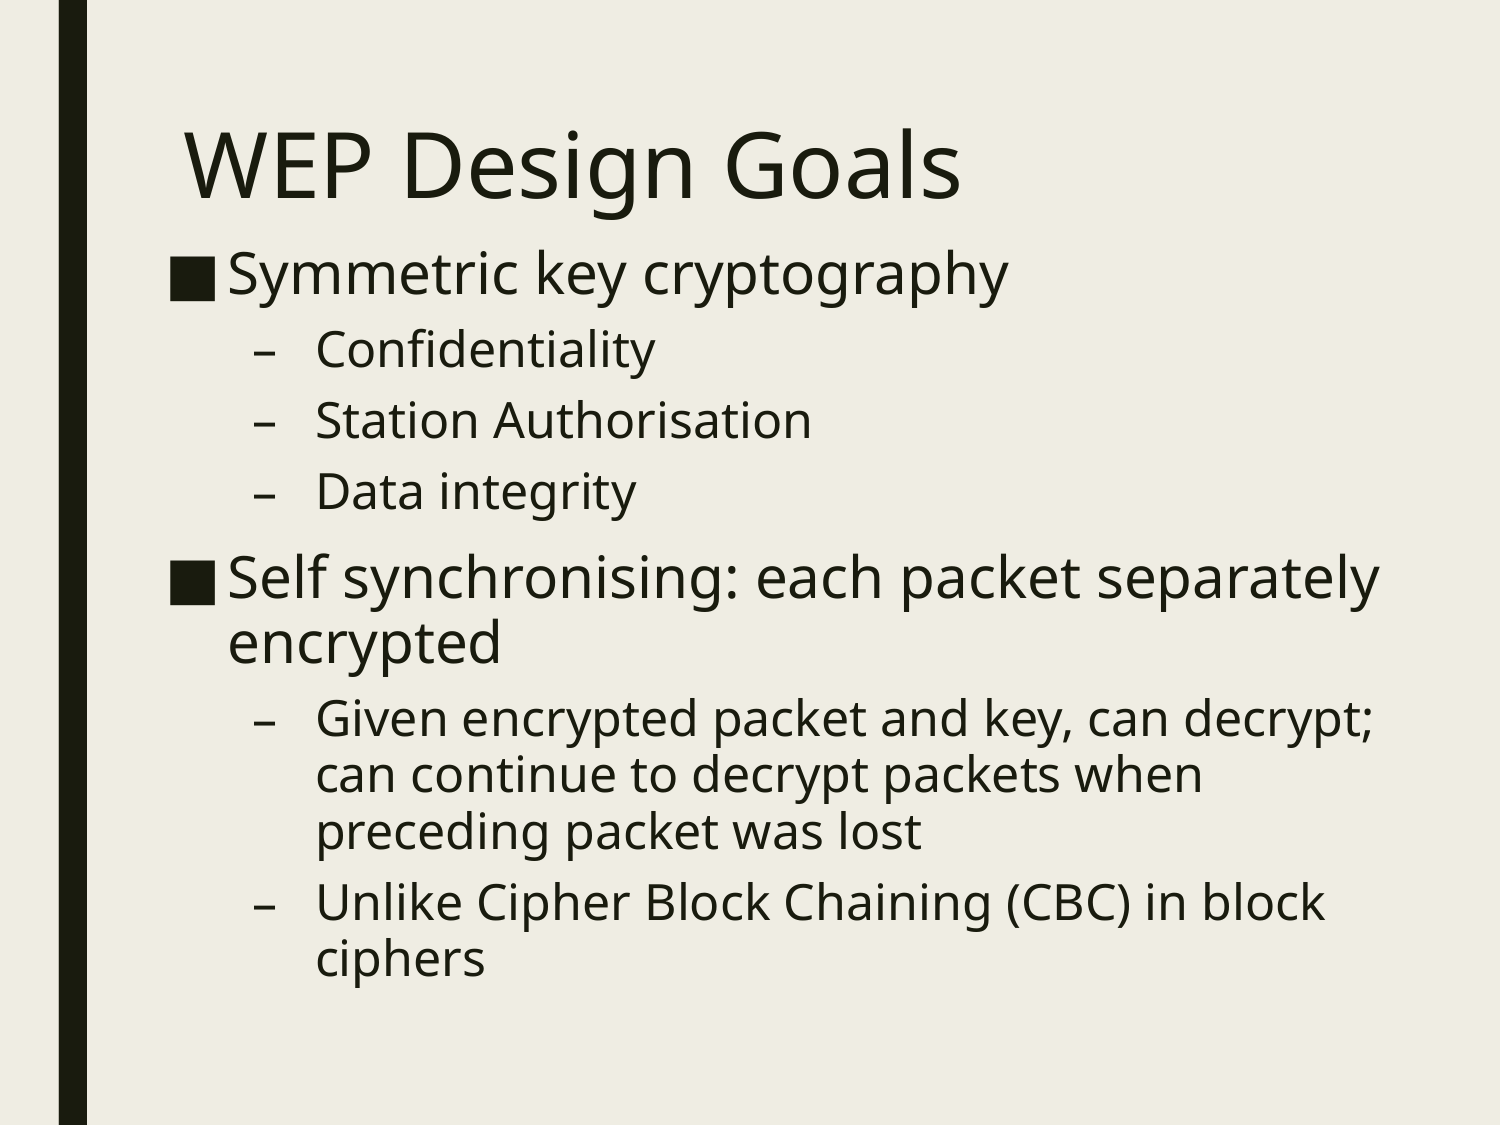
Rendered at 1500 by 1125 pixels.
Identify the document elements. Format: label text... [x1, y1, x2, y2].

title WEP Design Goals [168, 112, 1351, 234]
list Symmetric key cryptography Confidentiality Station Authorisation Data integrity Self synchronising: each packet separately encrypted Given encrypted packet and key, can decrypt; can continue to decrypt packets when preceding packet was lost Unlike Cipher Block Chaining (CBC) in block ciphers [150, 234, 1425, 997]
